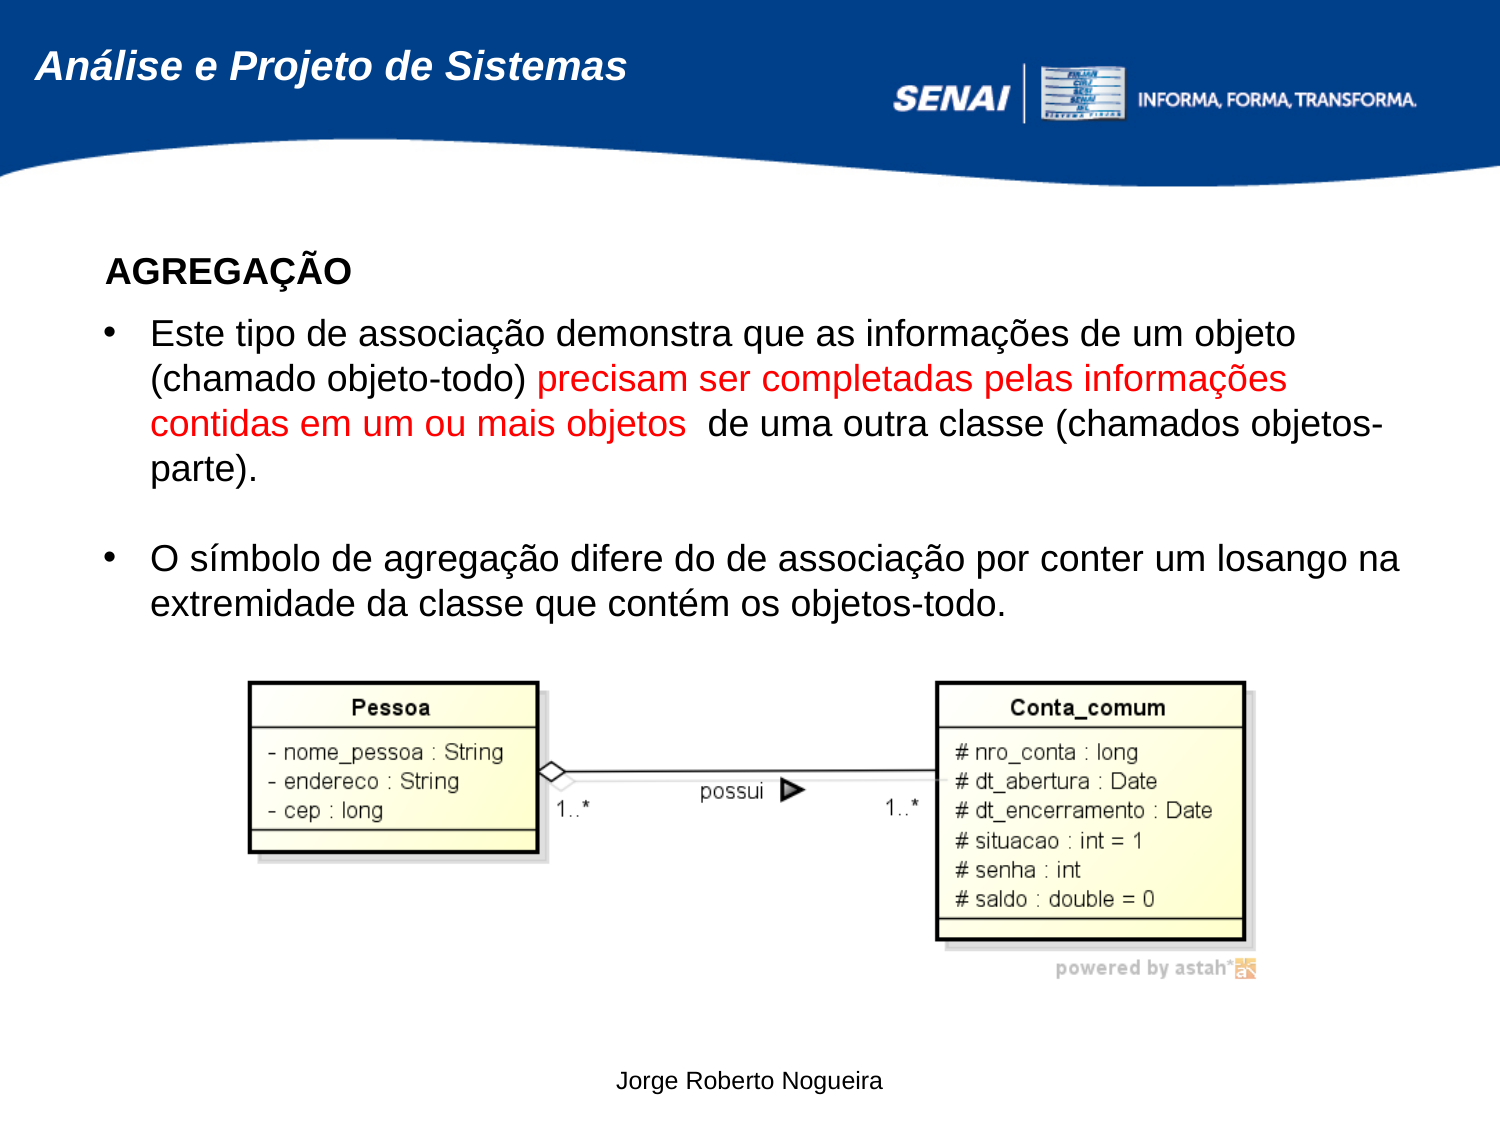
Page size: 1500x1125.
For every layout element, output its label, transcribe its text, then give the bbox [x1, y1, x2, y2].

footer Jorge Roberto Nogueira [512, 1024, 988, 1103]
text_box Este tipo de associação demonstra que as informações de um objeto (chamado objeto-todo) precisam ser completadas pelas informações contidas em um ou mais objetos de uma outra classe (chamados objetos-parte). O símbolo de agregação difere do de associação por conter um losango na extremidade da classe que contém os objetos-todo. [88, 302, 1424, 632]
text_box AGREGAÇÃO [90, 239, 368, 300]
picture [0, 0, 1500, 1125]
